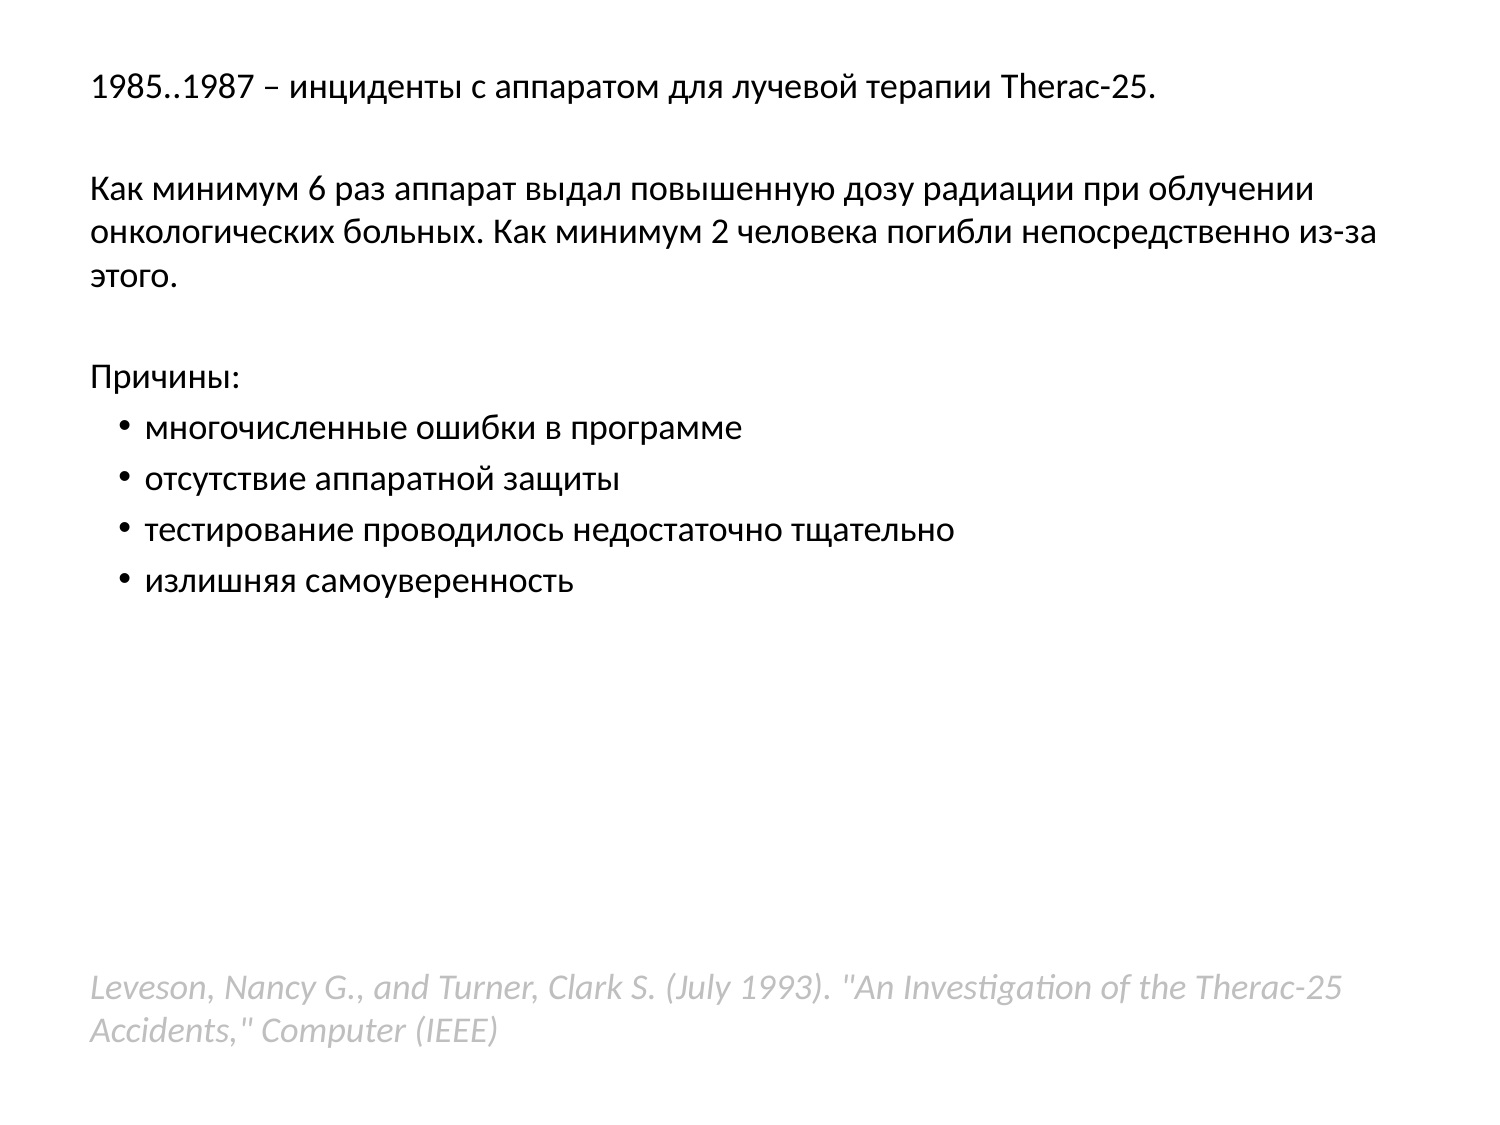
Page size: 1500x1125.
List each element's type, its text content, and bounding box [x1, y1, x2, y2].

list 1985..1987 – инциденты с аппаратом для лучевой терапии Therac-25. Как минимум 6 раз аппарат выдал повышенную дозу радиации при облучении онкологических больных. Как минимум 2 человека погибли непосредственно из-за этого. Причины: многочисленные ошибки в программе отсутствие аппаратной защиты тестирование проводилось недостаточно тщательно излишняя самоуверенность Leveson, Nancy G., and Turner, Clark S. (July 1993). "An Investigation of the Therac-25 Accidents," Computer (IEEE) [75, 54, 1425, 1059]
